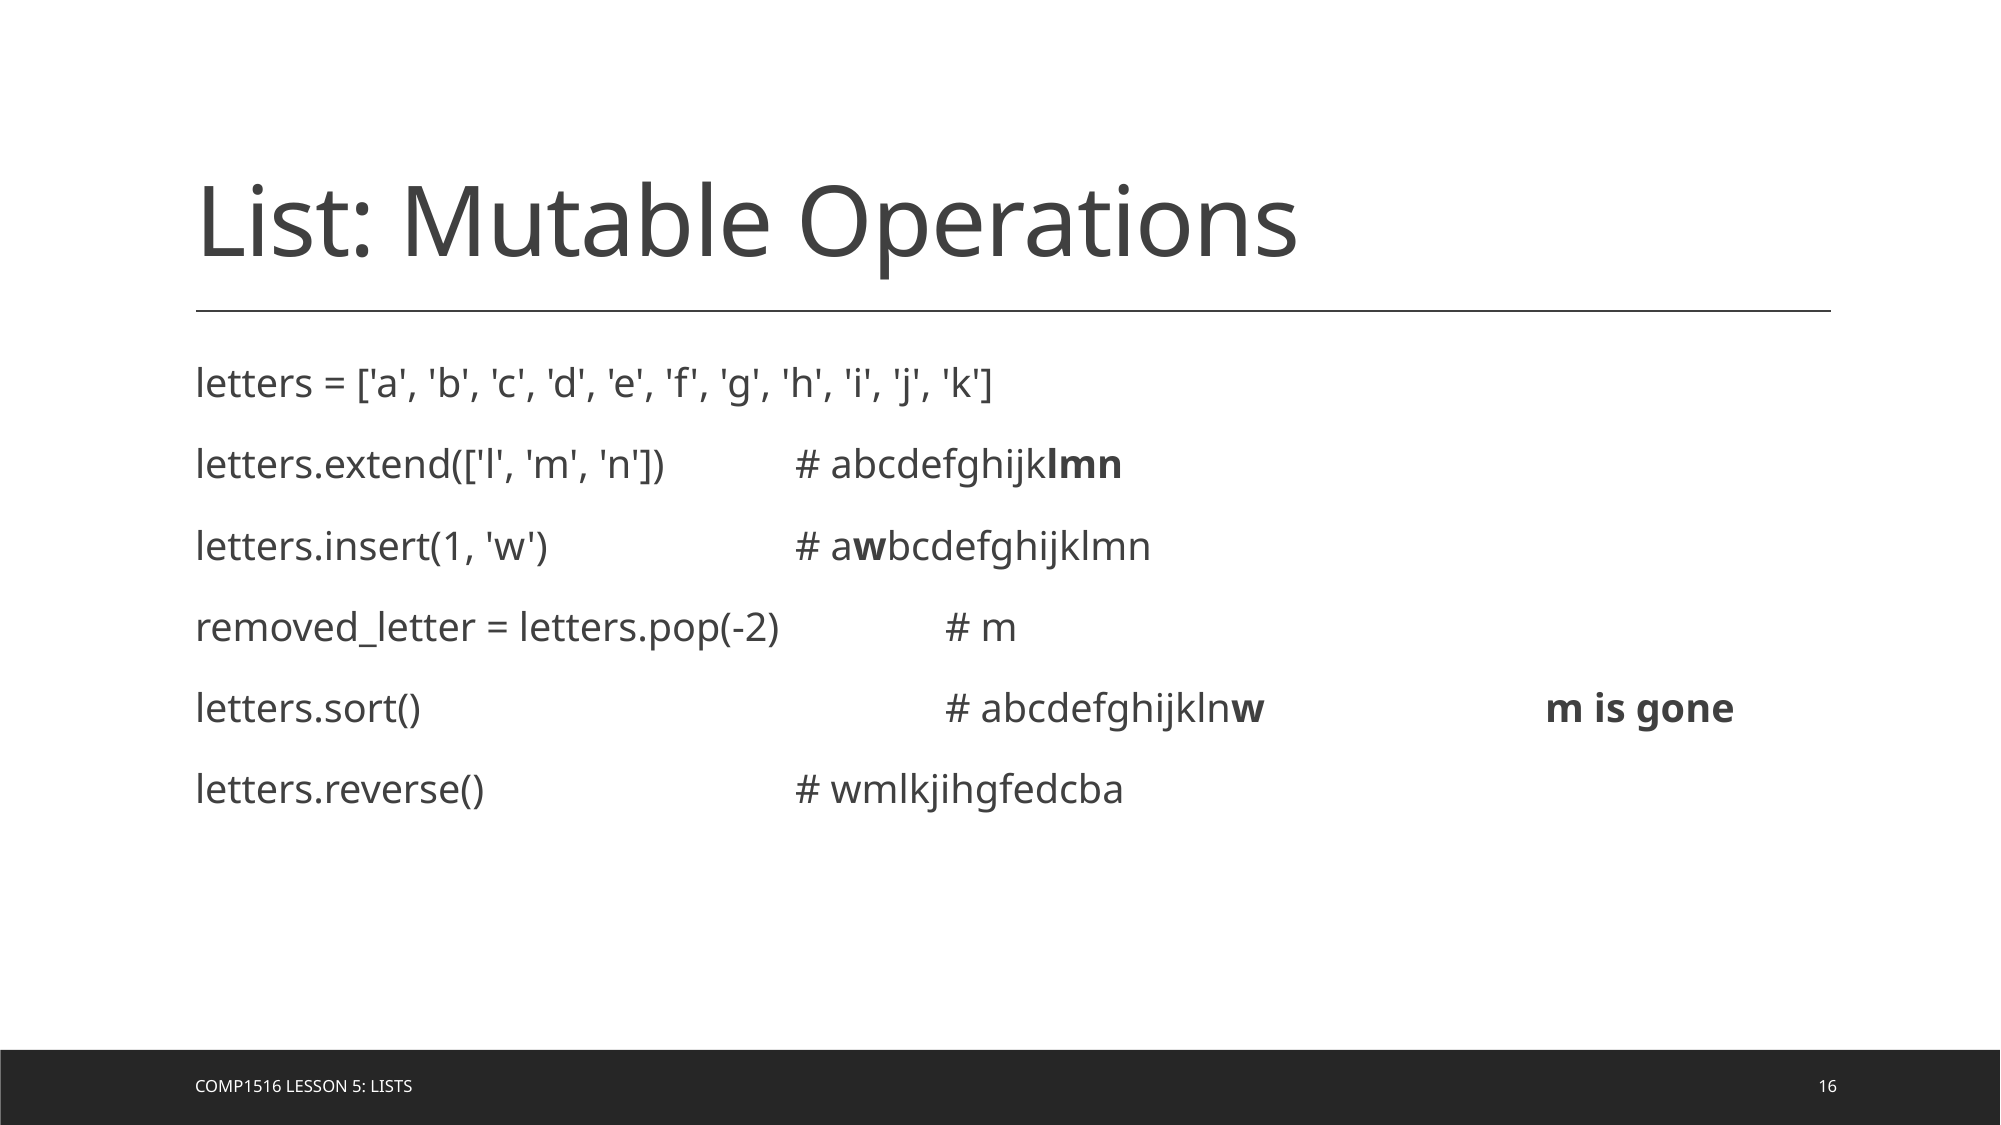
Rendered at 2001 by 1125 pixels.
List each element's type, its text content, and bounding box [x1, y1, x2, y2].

footer COMP1516 Lesson 5: Lists [180, 1057, 1299, 1118]
list letters = ['a', 'b', 'c', 'd', 'e', 'f', 'g', 'h', 'i', 'j', 'k'] letters.extend(['l', 'm', 'n']) # abcdefghijklmn letters.insert(1, 'w') # awbcdefghijklmn removed_letter = letters.pop(-2) # m letters.sort() # abcdefghijklnw m is gone letters.reverse() # wmlkjihgfedcba [180, 345, 1830, 963]
slide_number 16 [1803, 1057, 1932, 1118]
title List: Mutable Operations [180, 47, 1830, 285]
